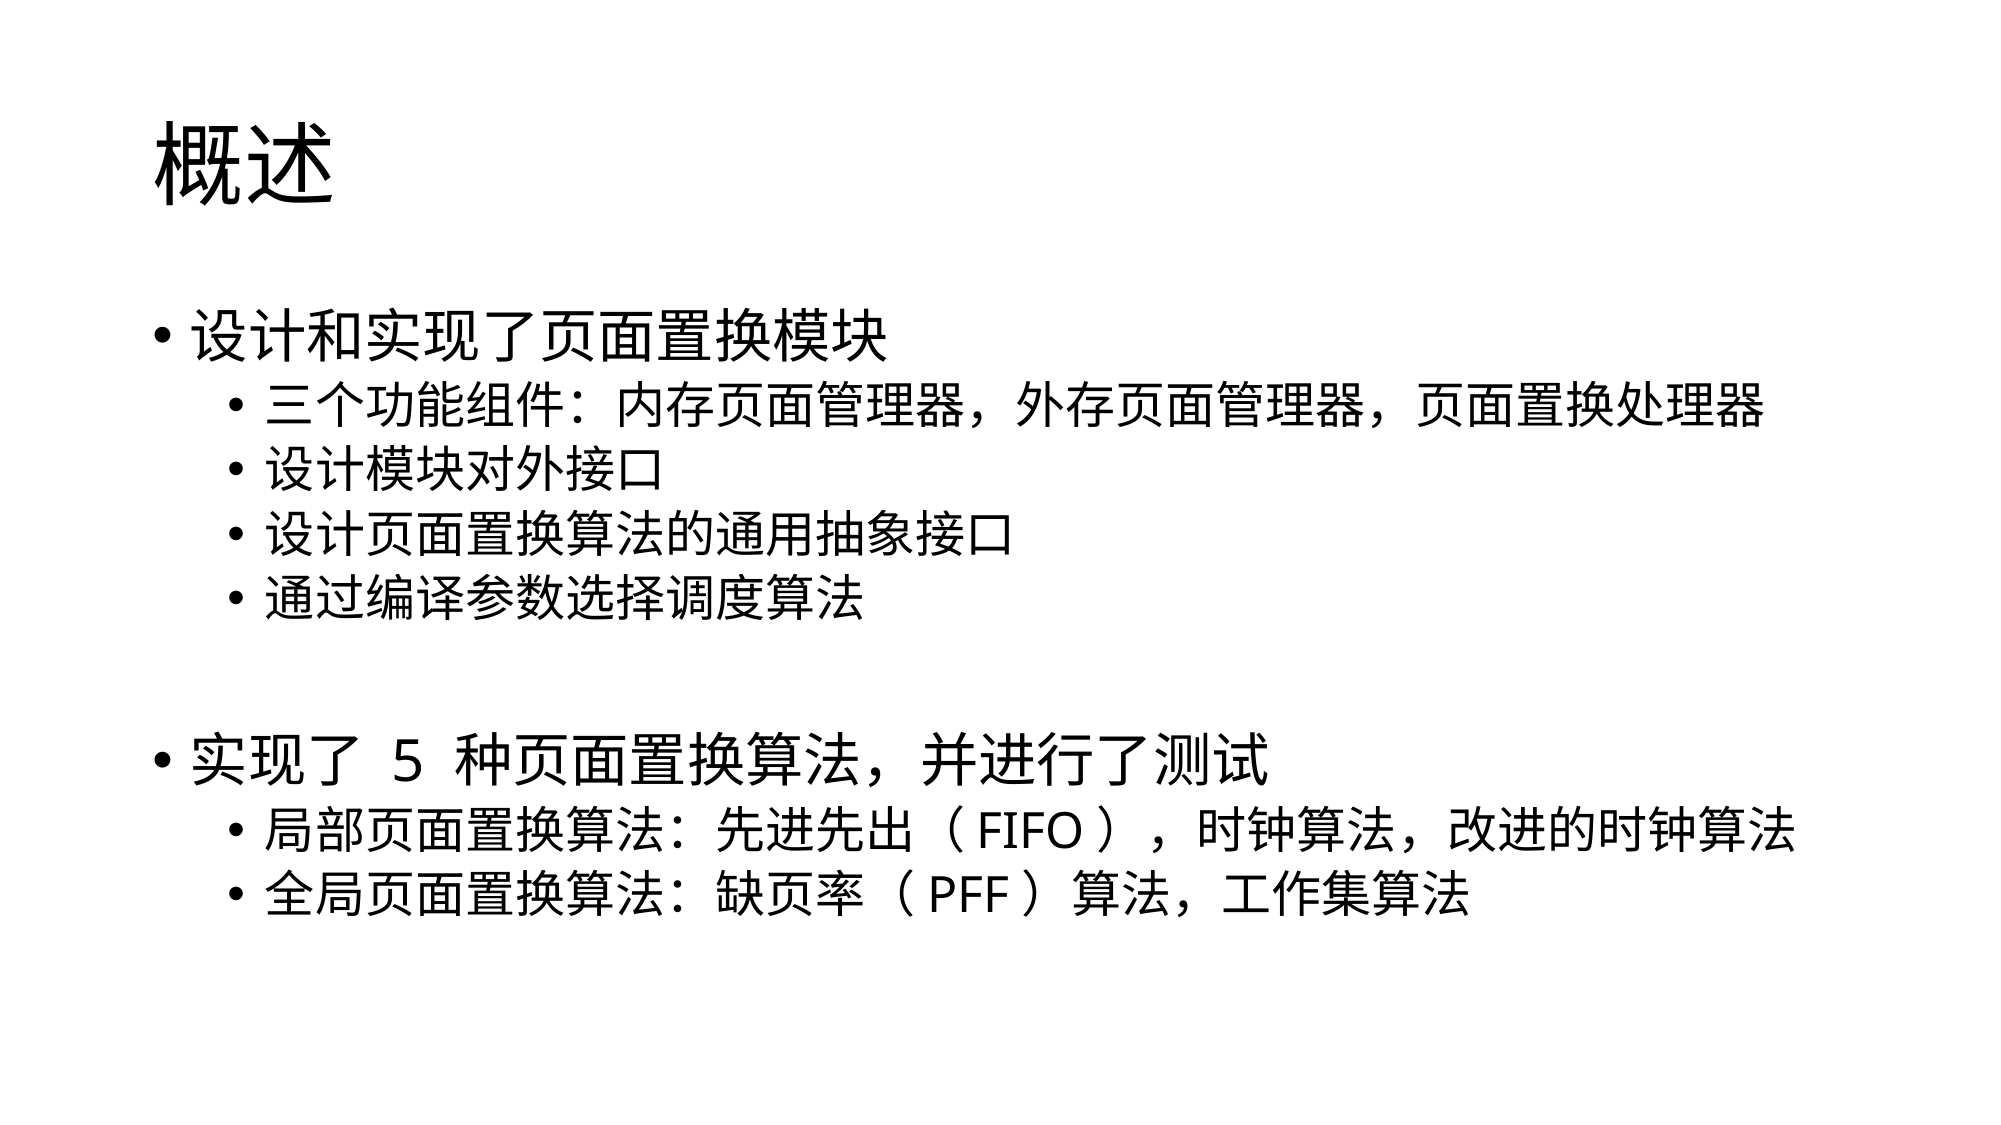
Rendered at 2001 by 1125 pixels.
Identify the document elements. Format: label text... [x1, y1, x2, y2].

title 概述 [137, 59, 1863, 278]
list 设计和实现了页面置换模块 三个功能组件：内存页面管理器，外存页面管理器，页面置换处理器 设计模块对外接口 设计页面置换算法的通用抽象接口 通过编译参数选择调度算法 实现了 5 种页面置换算法，并进行了测试 局部页面置换算法：先进先出（FIFO），时钟算法，改进的时钟算法 全局页面置换算法：缺页率（PFF）算法，工作集算法 [137, 299, 1863, 1014]
